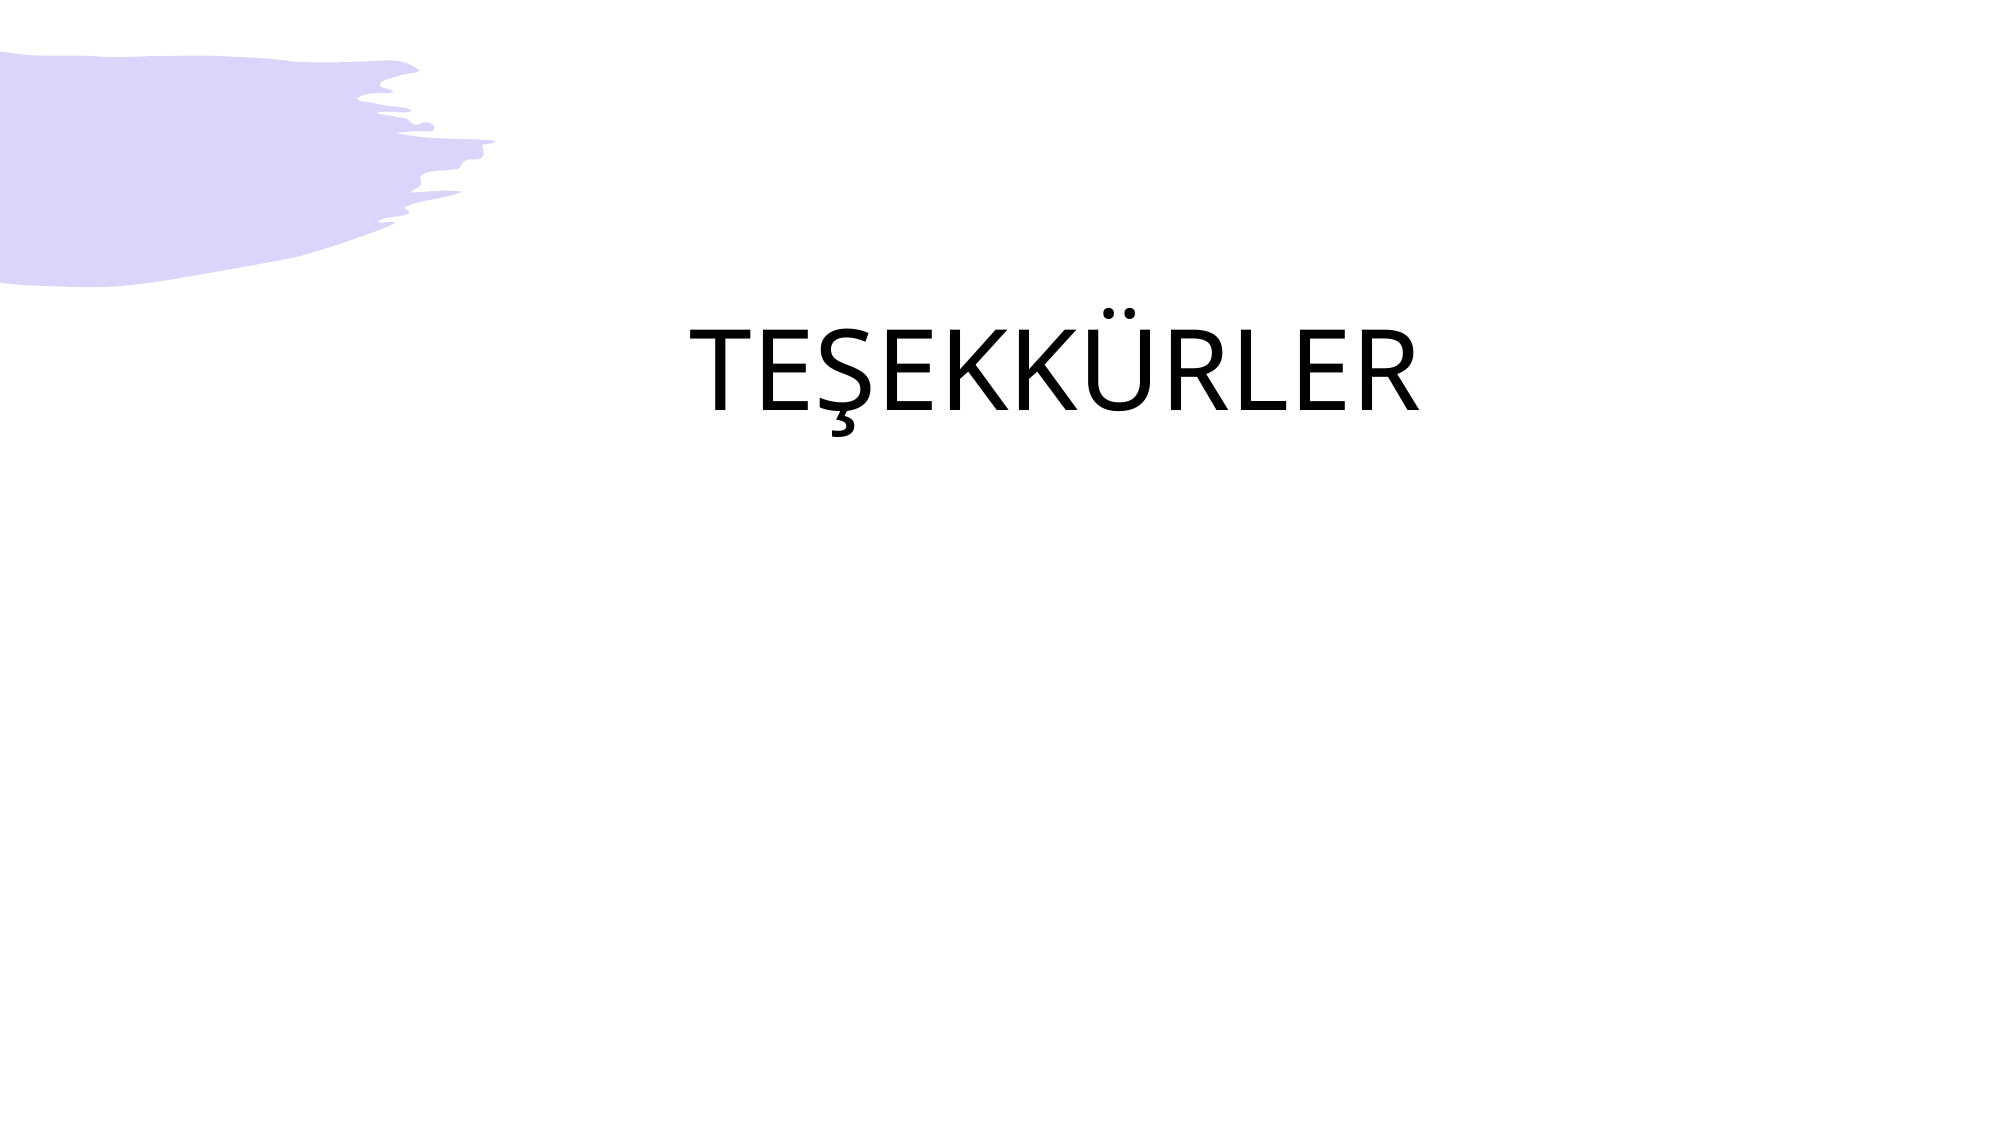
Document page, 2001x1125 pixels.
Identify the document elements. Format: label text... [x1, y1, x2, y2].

title TEŞEKKÜRLER [193, 393, 1919, 612]
